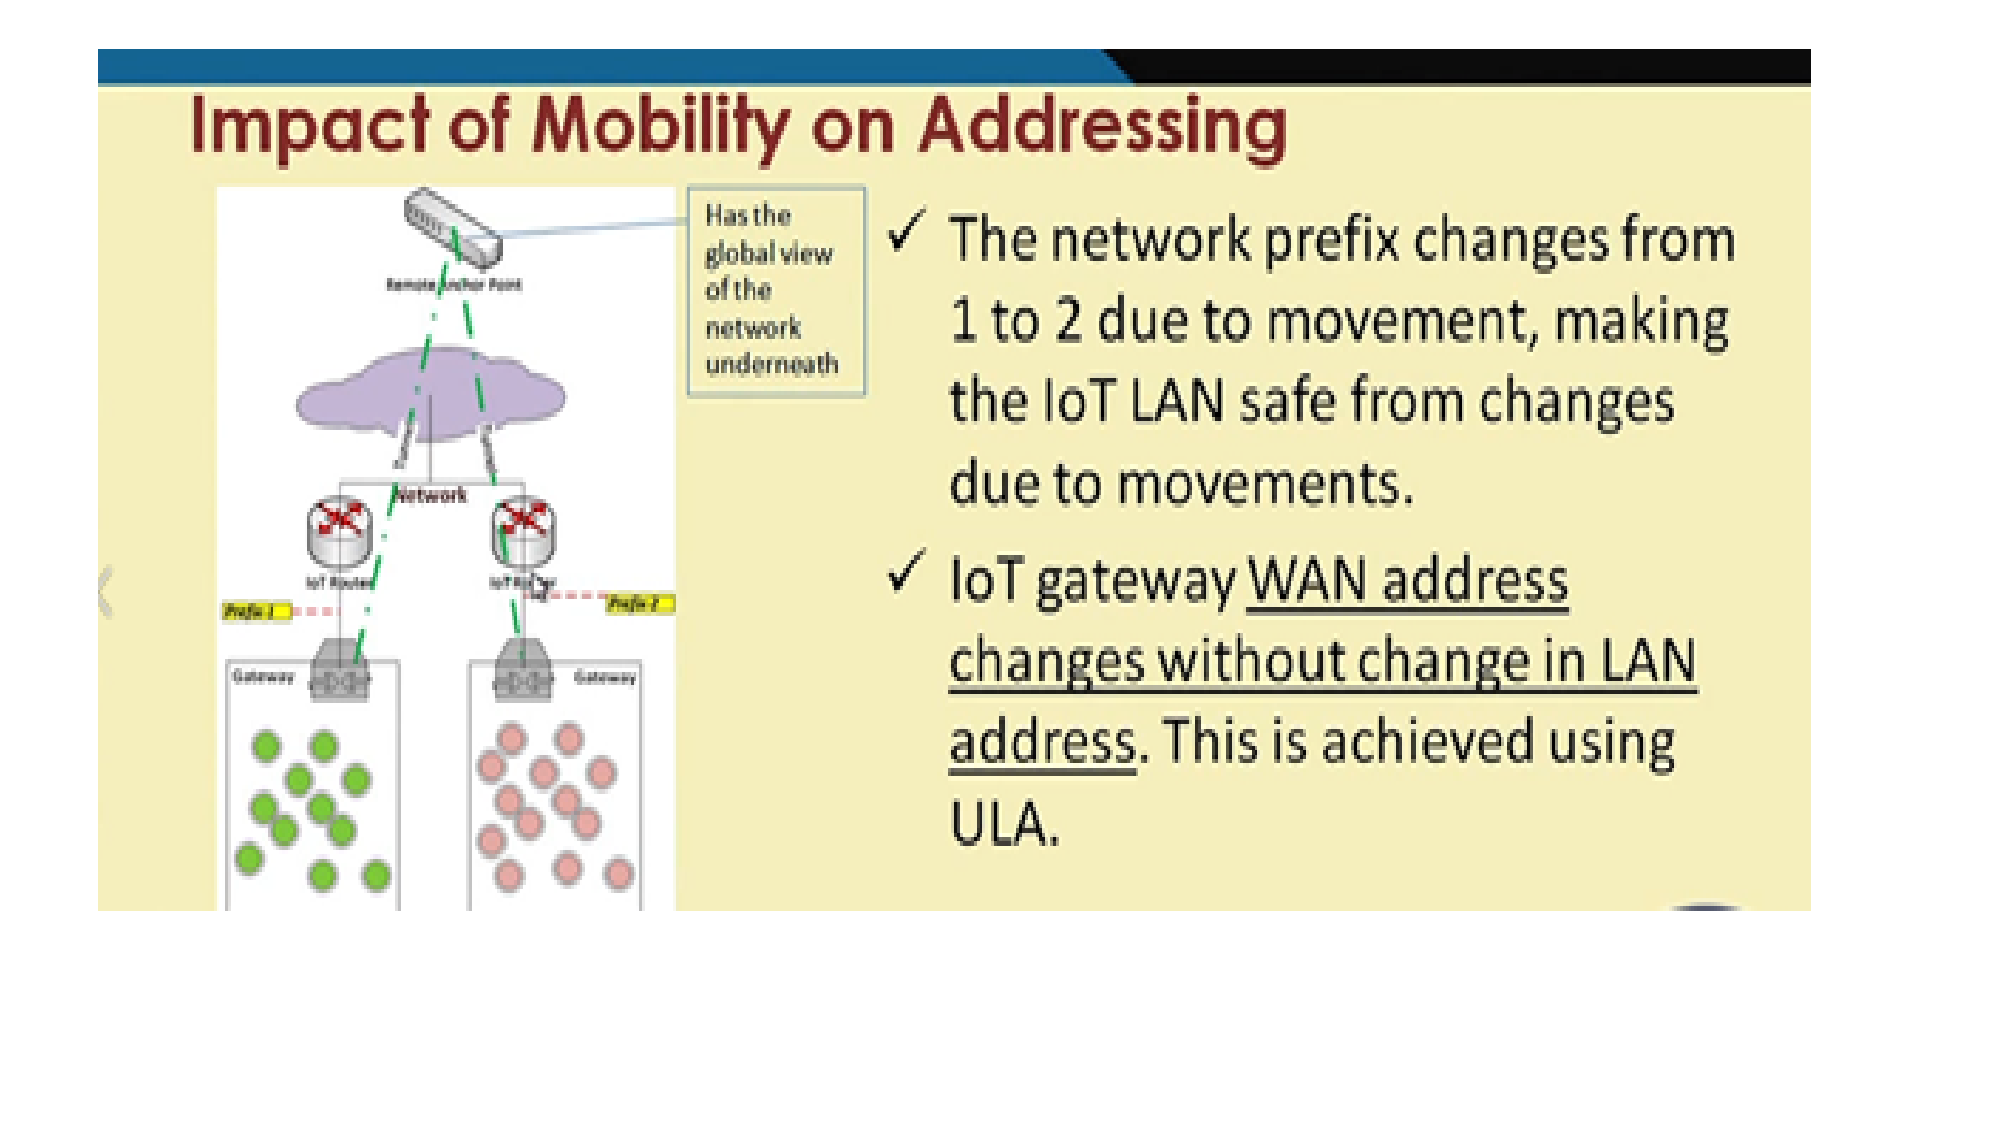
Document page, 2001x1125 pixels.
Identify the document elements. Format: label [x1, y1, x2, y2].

list [98, 49, 1811, 911]
